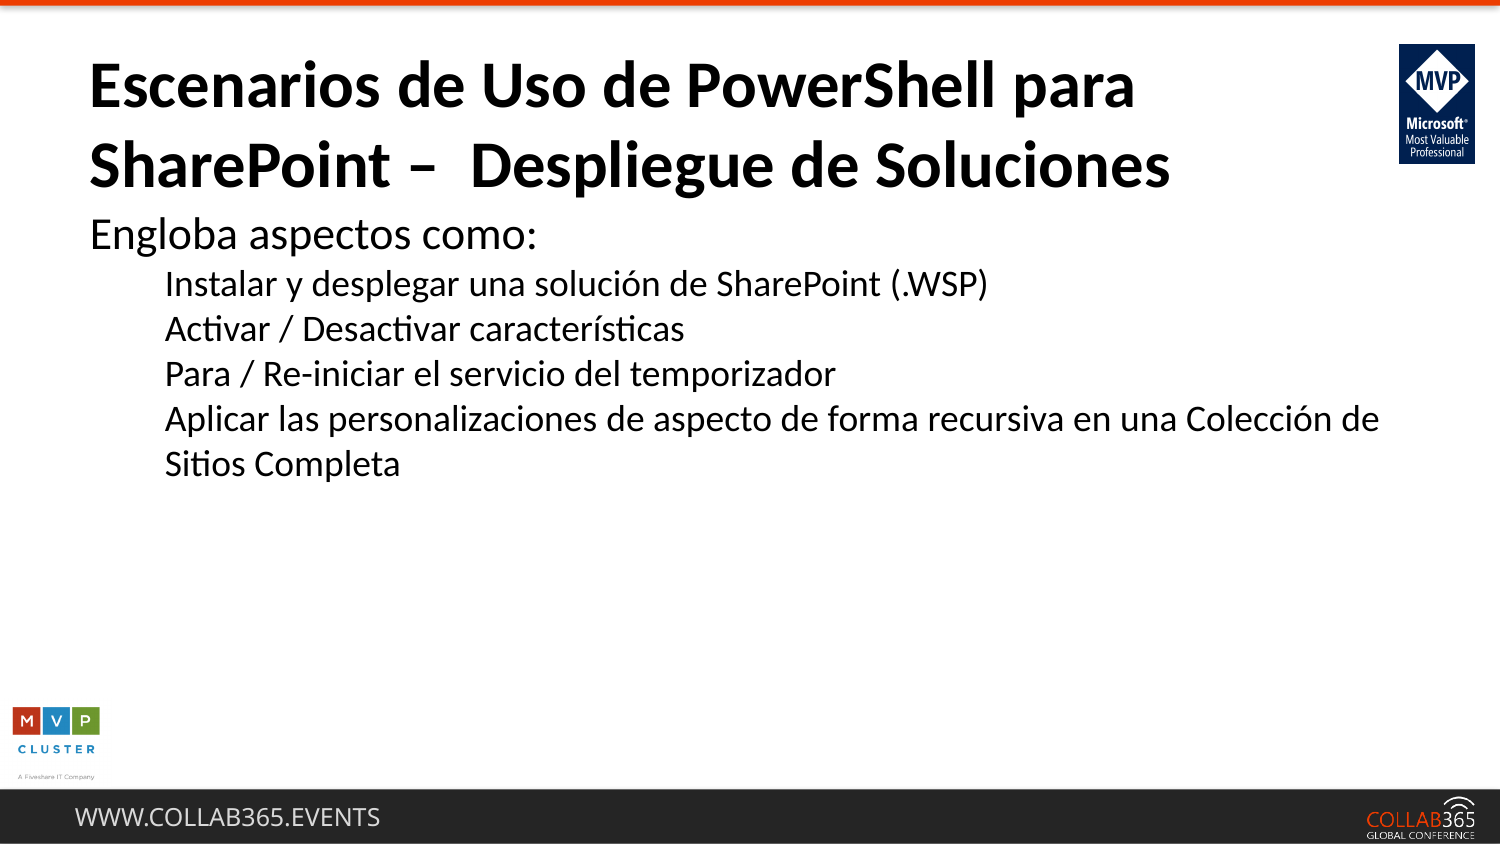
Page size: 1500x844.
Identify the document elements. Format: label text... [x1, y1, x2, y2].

picture [0, 698, 112, 787]
list Engloba aspectos como: Instalar y desplegar una solución de SharePoint (.WSP) Activar / Desactivar características Para / Re-iniciar el servicio del temporizador Aplicar las personalizaciones de aspecto de forma recursiva en una Colección de Sitios Completa [75, 196, 1425, 754]
picture [1425, 44, 1475, 164]
title Escenarios de Uso de PowerShell para SharePoint – Despliegue de Soluciones [75, 33, 1425, 175]
picture [1367, 796, 1475, 839]
